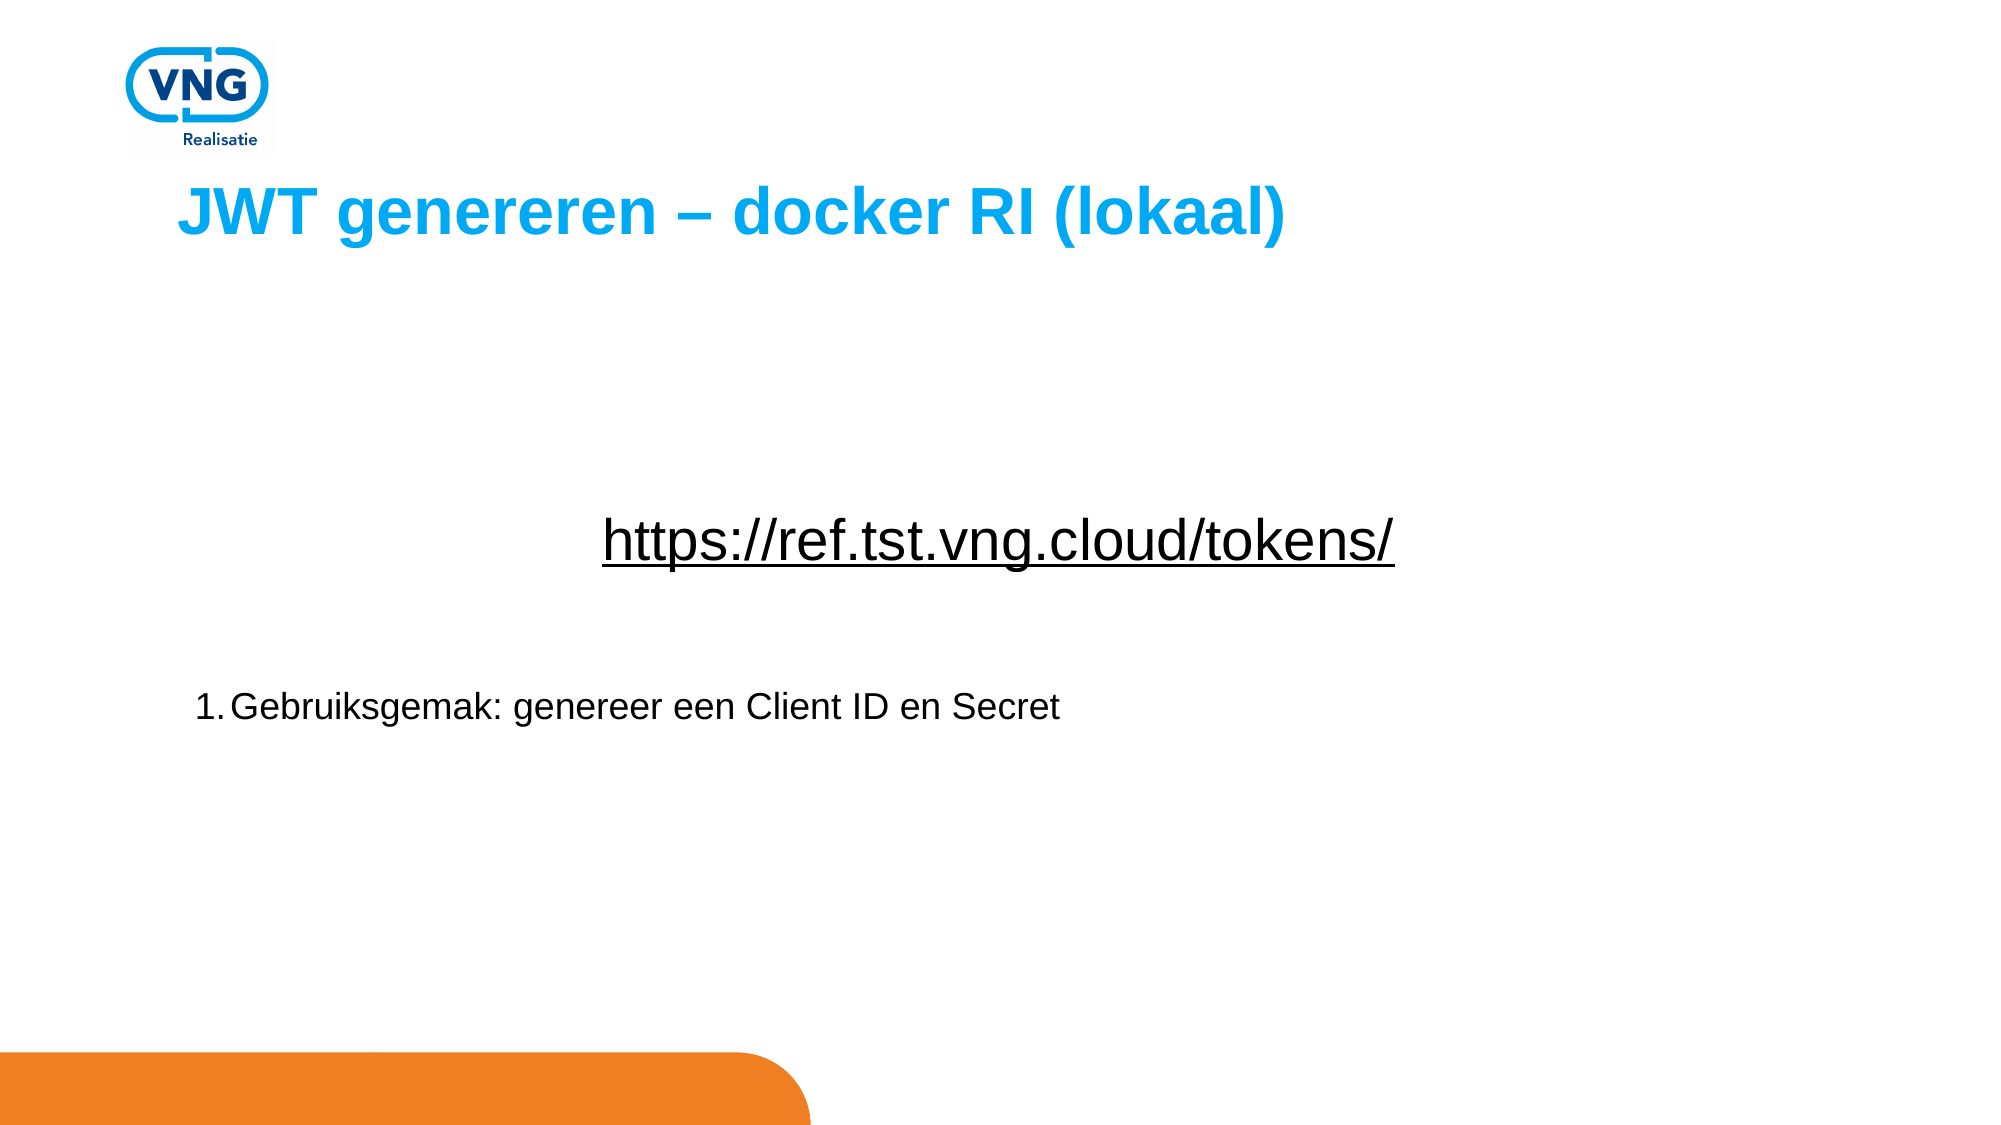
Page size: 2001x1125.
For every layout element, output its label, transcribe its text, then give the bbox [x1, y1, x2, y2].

text_box JWT genereren – docker RI (lokaal) [177, 177, 1823, 296]
picture [124, 40, 278, 159]
text_box Gebruiksgemak: genereer een Client ID en Secret [179, 674, 1155, 735]
text_box https://ref.tst.vng.cloud/tokens/ [587, 495, 1413, 580]
